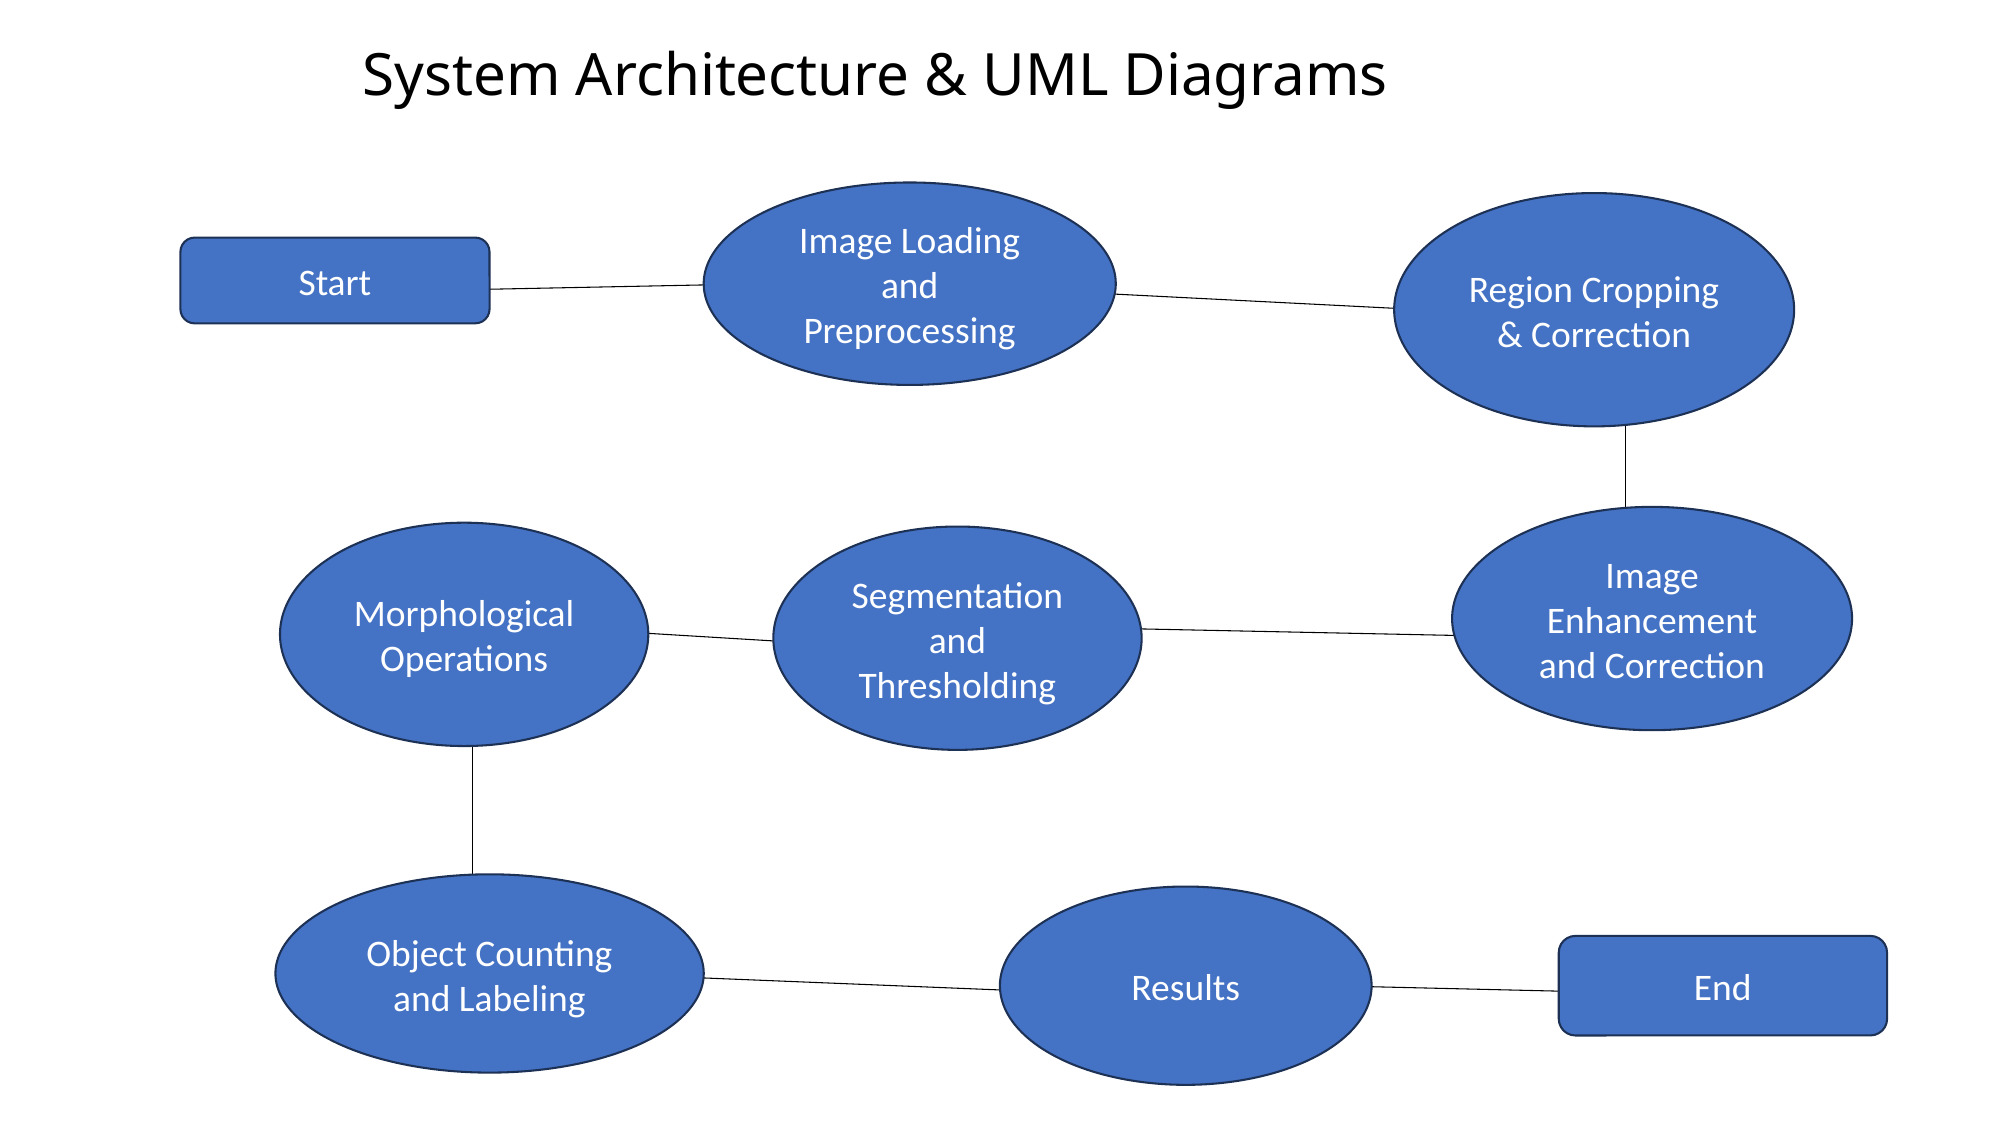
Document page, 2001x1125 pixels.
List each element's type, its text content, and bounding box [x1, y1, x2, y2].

text_box Image Enhancement and Correction [1451, 505, 1854, 732]
text_box End [1557, 934, 1889, 1037]
text_box Region Cropping & Correction [1393, 192, 1796, 428]
text_box Start [179, 236, 491, 325]
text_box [648, 975, 1069, 993]
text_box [555, 627, 836, 645]
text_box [1044, 290, 1414, 310]
text_box Results [999, 885, 1373, 1086]
text_box Object Counting and Labeling [274, 873, 705, 1074]
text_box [1084, 627, 1496, 637]
text_box Segmentation and Thresholding [772, 525, 1143, 751]
text_box System Architecture & UML Diagrams [347, 29, 1653, 114]
text_box Morphological Operations [278, 521, 649, 748]
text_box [1329, 985, 1626, 993]
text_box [424, 283, 762, 291]
text_box Image Loading and Preprocessing [702, 181, 1117, 386]
